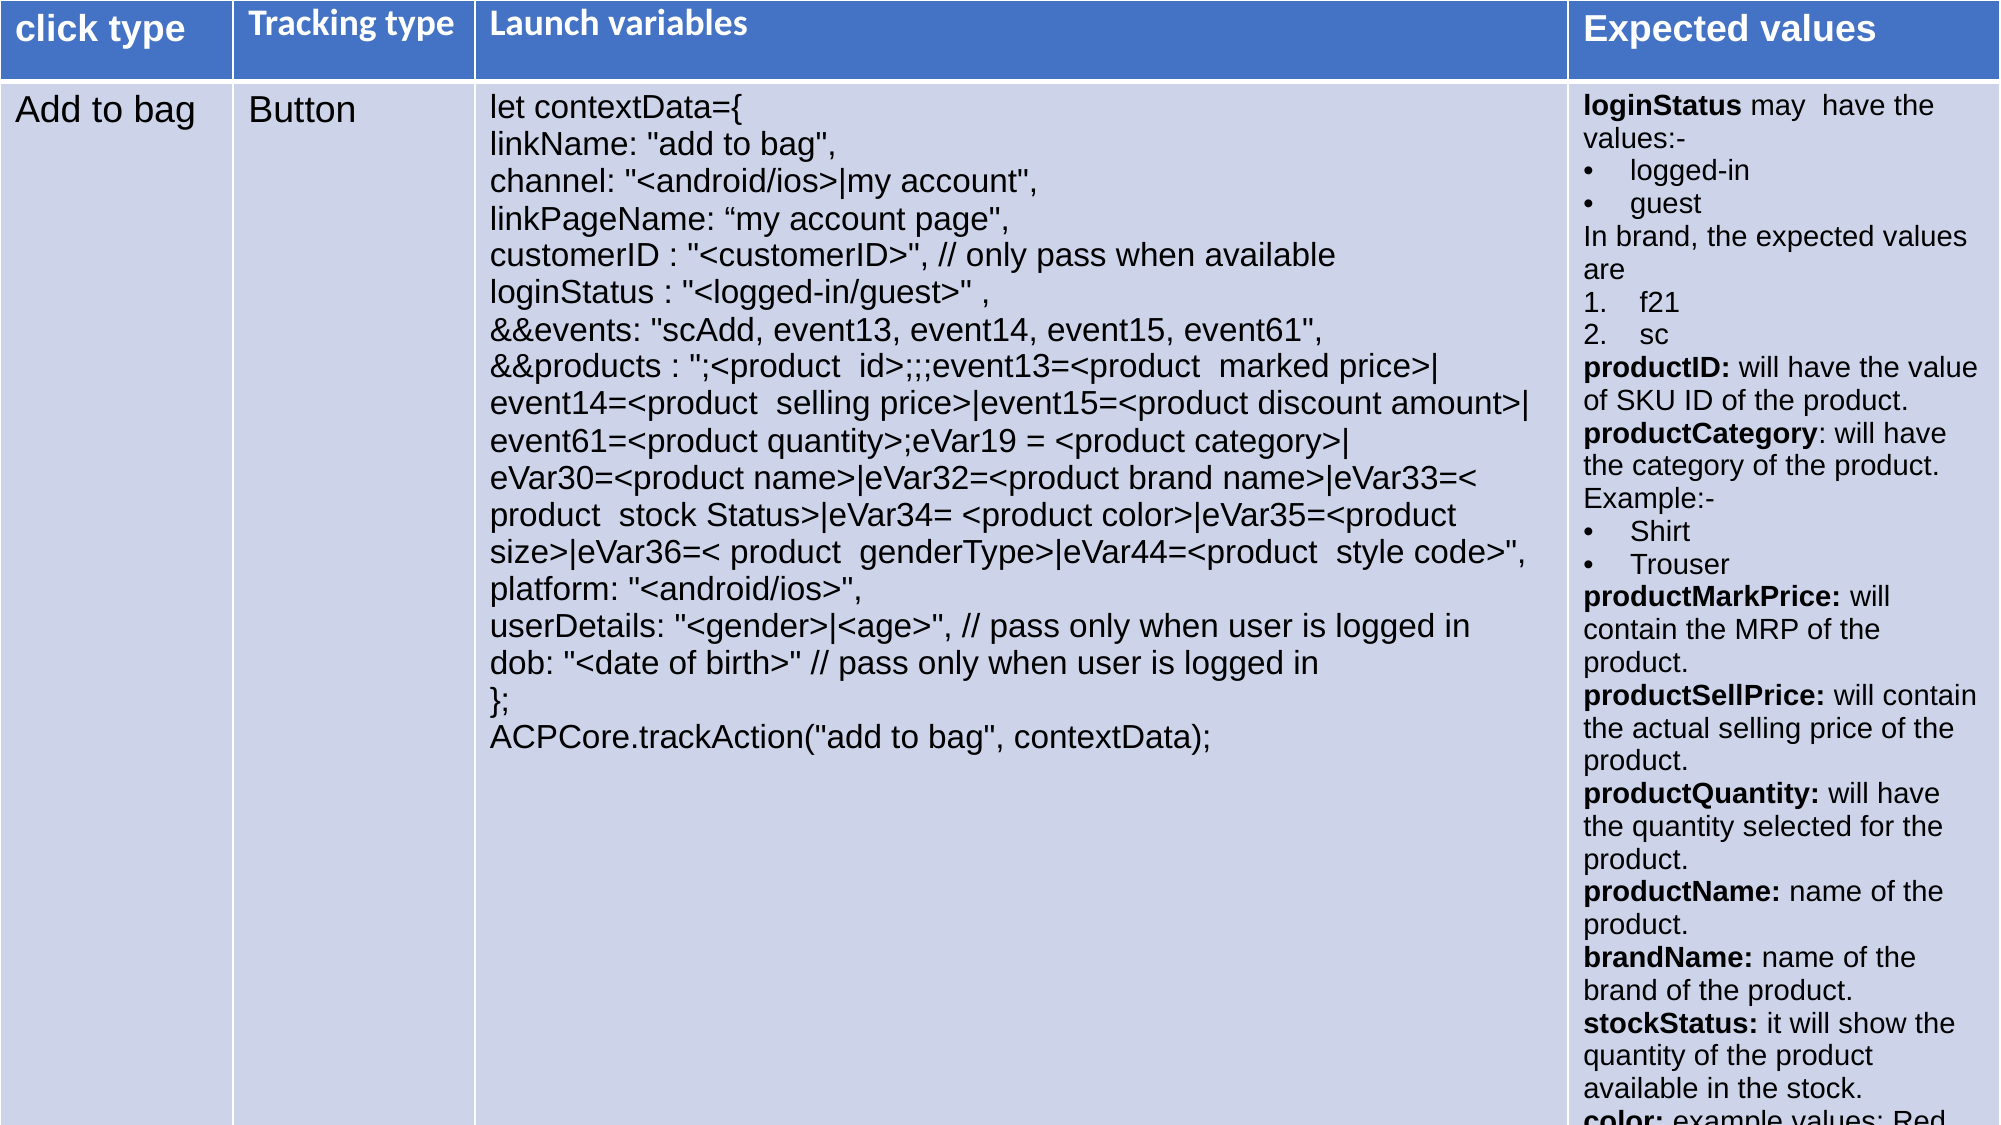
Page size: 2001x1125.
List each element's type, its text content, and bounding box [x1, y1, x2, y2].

table_header Tracking type [234, 1, 474, 79]
table_header Expected values [1569, 1, 1999, 79]
table_cell Button [234, 84, 474, 1125]
table_cell Add to bag [1, 84, 232, 1125]
table_cell let contextData={ linkName: "add to bag", channel: "<android/ios>|my account", linkPageName: “my account page", customerID : "<customerID>", // only pass when available loginStatus : "<logged-in/guest>" , &&events: "scAdd, event13, event14, event15, event61", &&products : ";<product id>;;;event13=<product marked price>|event14=<product selling price>|event15=<product discount amount>|event61=<product quantity>;eVar19 = <product category>|eVar30=<product name>|eVar32=<product brand name>|eVar33=< product stock Status>|eVar34= <product color>|eVar35=<product size>|eVar36=< product genderType>|eVar44=<product style code>", platform: "<android/ios>", userDetails: "<gender>|<age>", // pass only when user is logged in dob: "<date of birth>" // pass only when user is logged in }; ACPCore.trackAction("add to bag", contextData); [476, 84, 1567, 1125]
table_cell loginStatus may have the values:- logged-in guest In brand, the expected values are f21 sc productID: will have the value of SKU ID of the product. productCategory: will have the category of the product. Example:- Shirt Trouser productMarkPrice: will contain the MRP of the product. productSellPrice: will contain the actual selling price of the product. productQuantity: will have the quantity selected for the product. productName: name of the product. brandName: name of the brand of the product. stockStatus: it will show the quantity of the product available in the stock. color: example values: Red. size: example values:- 42 L styleCode: will contain the style code of the product. Example value:- PESFONUB236782 productDiscount will have the discount applied on the product. productGenderType Example value:- Female [1569, 84, 1999, 1125]
table_header click type [1, 1, 232, 79]
table_header Launch variables [476, 1, 1567, 79]
